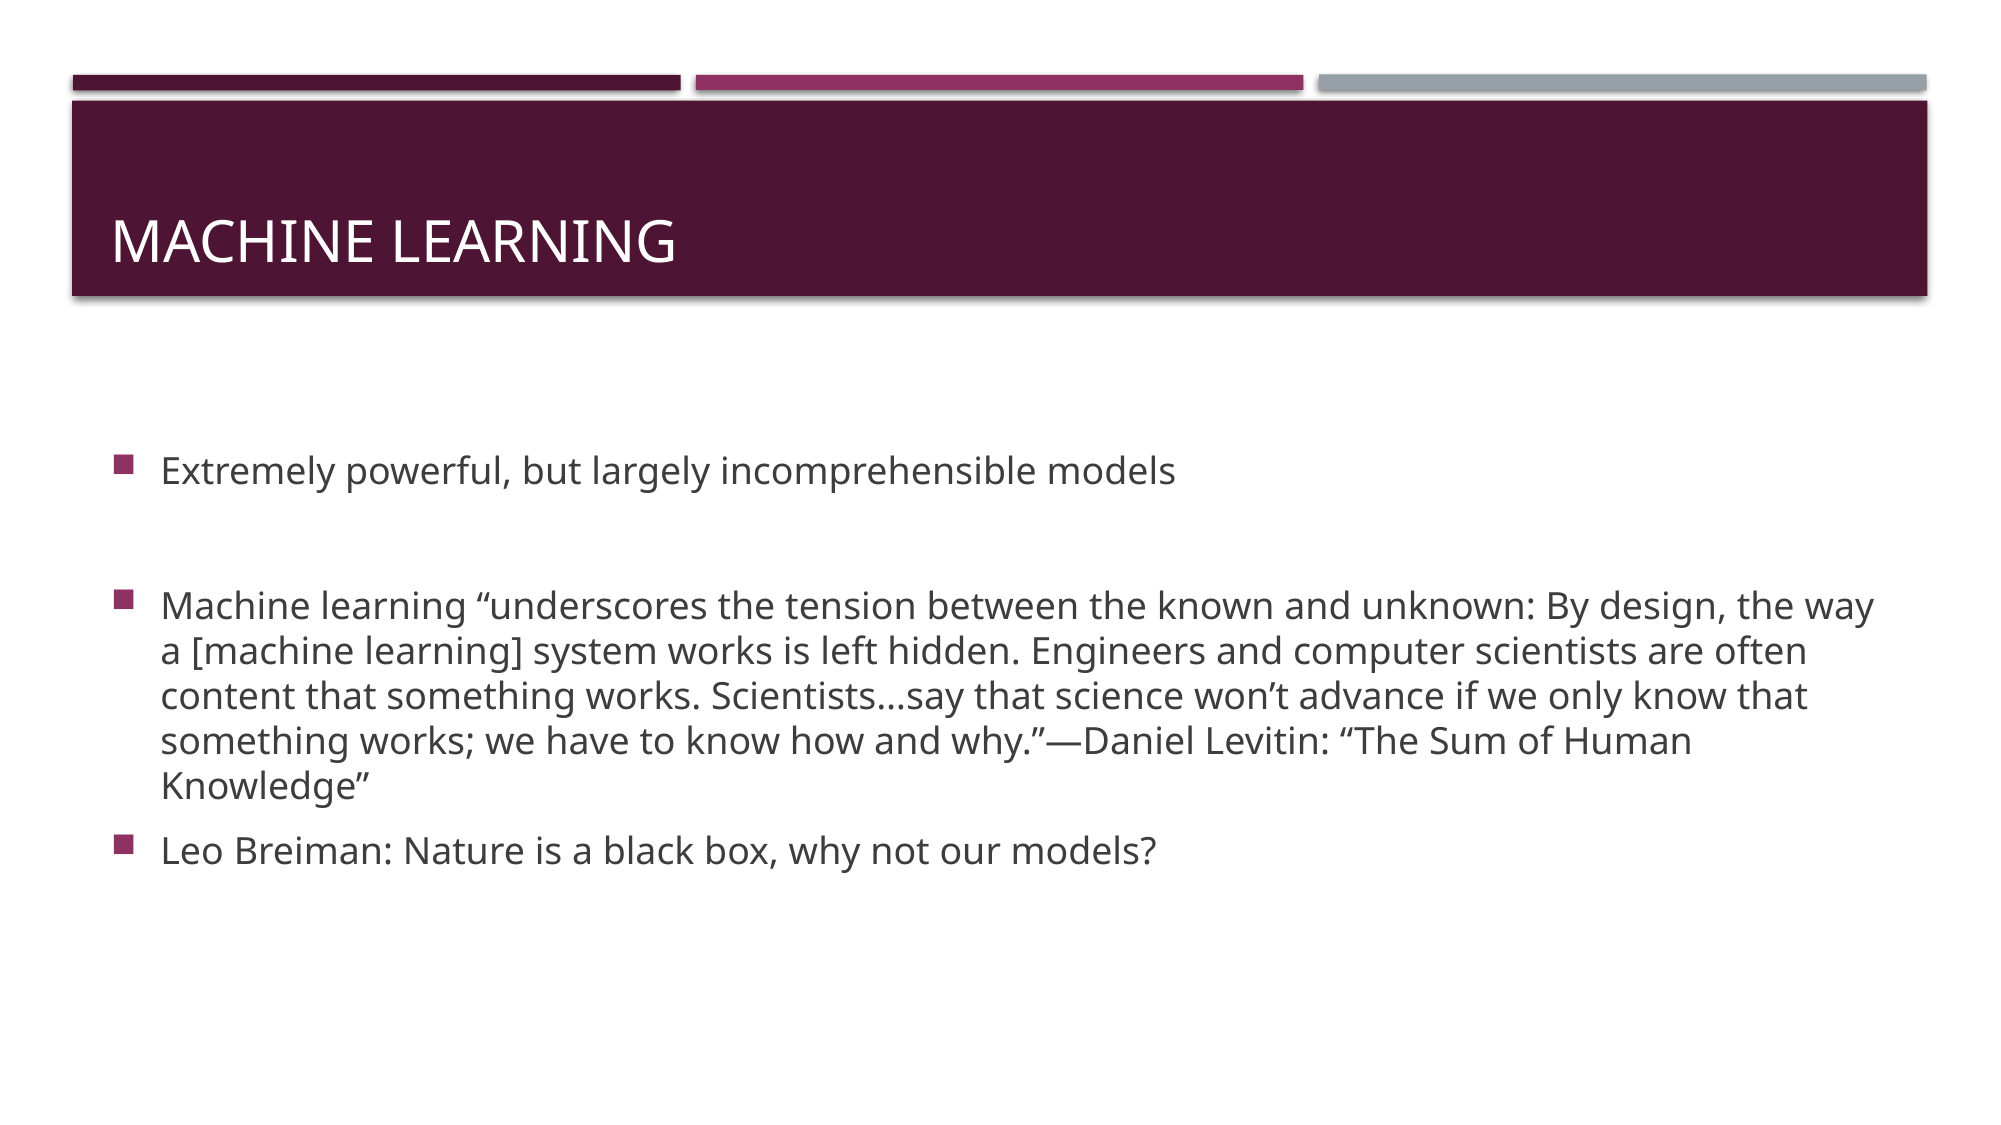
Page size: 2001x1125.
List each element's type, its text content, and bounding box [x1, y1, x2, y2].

title Machine Learning [95, 115, 1905, 282]
